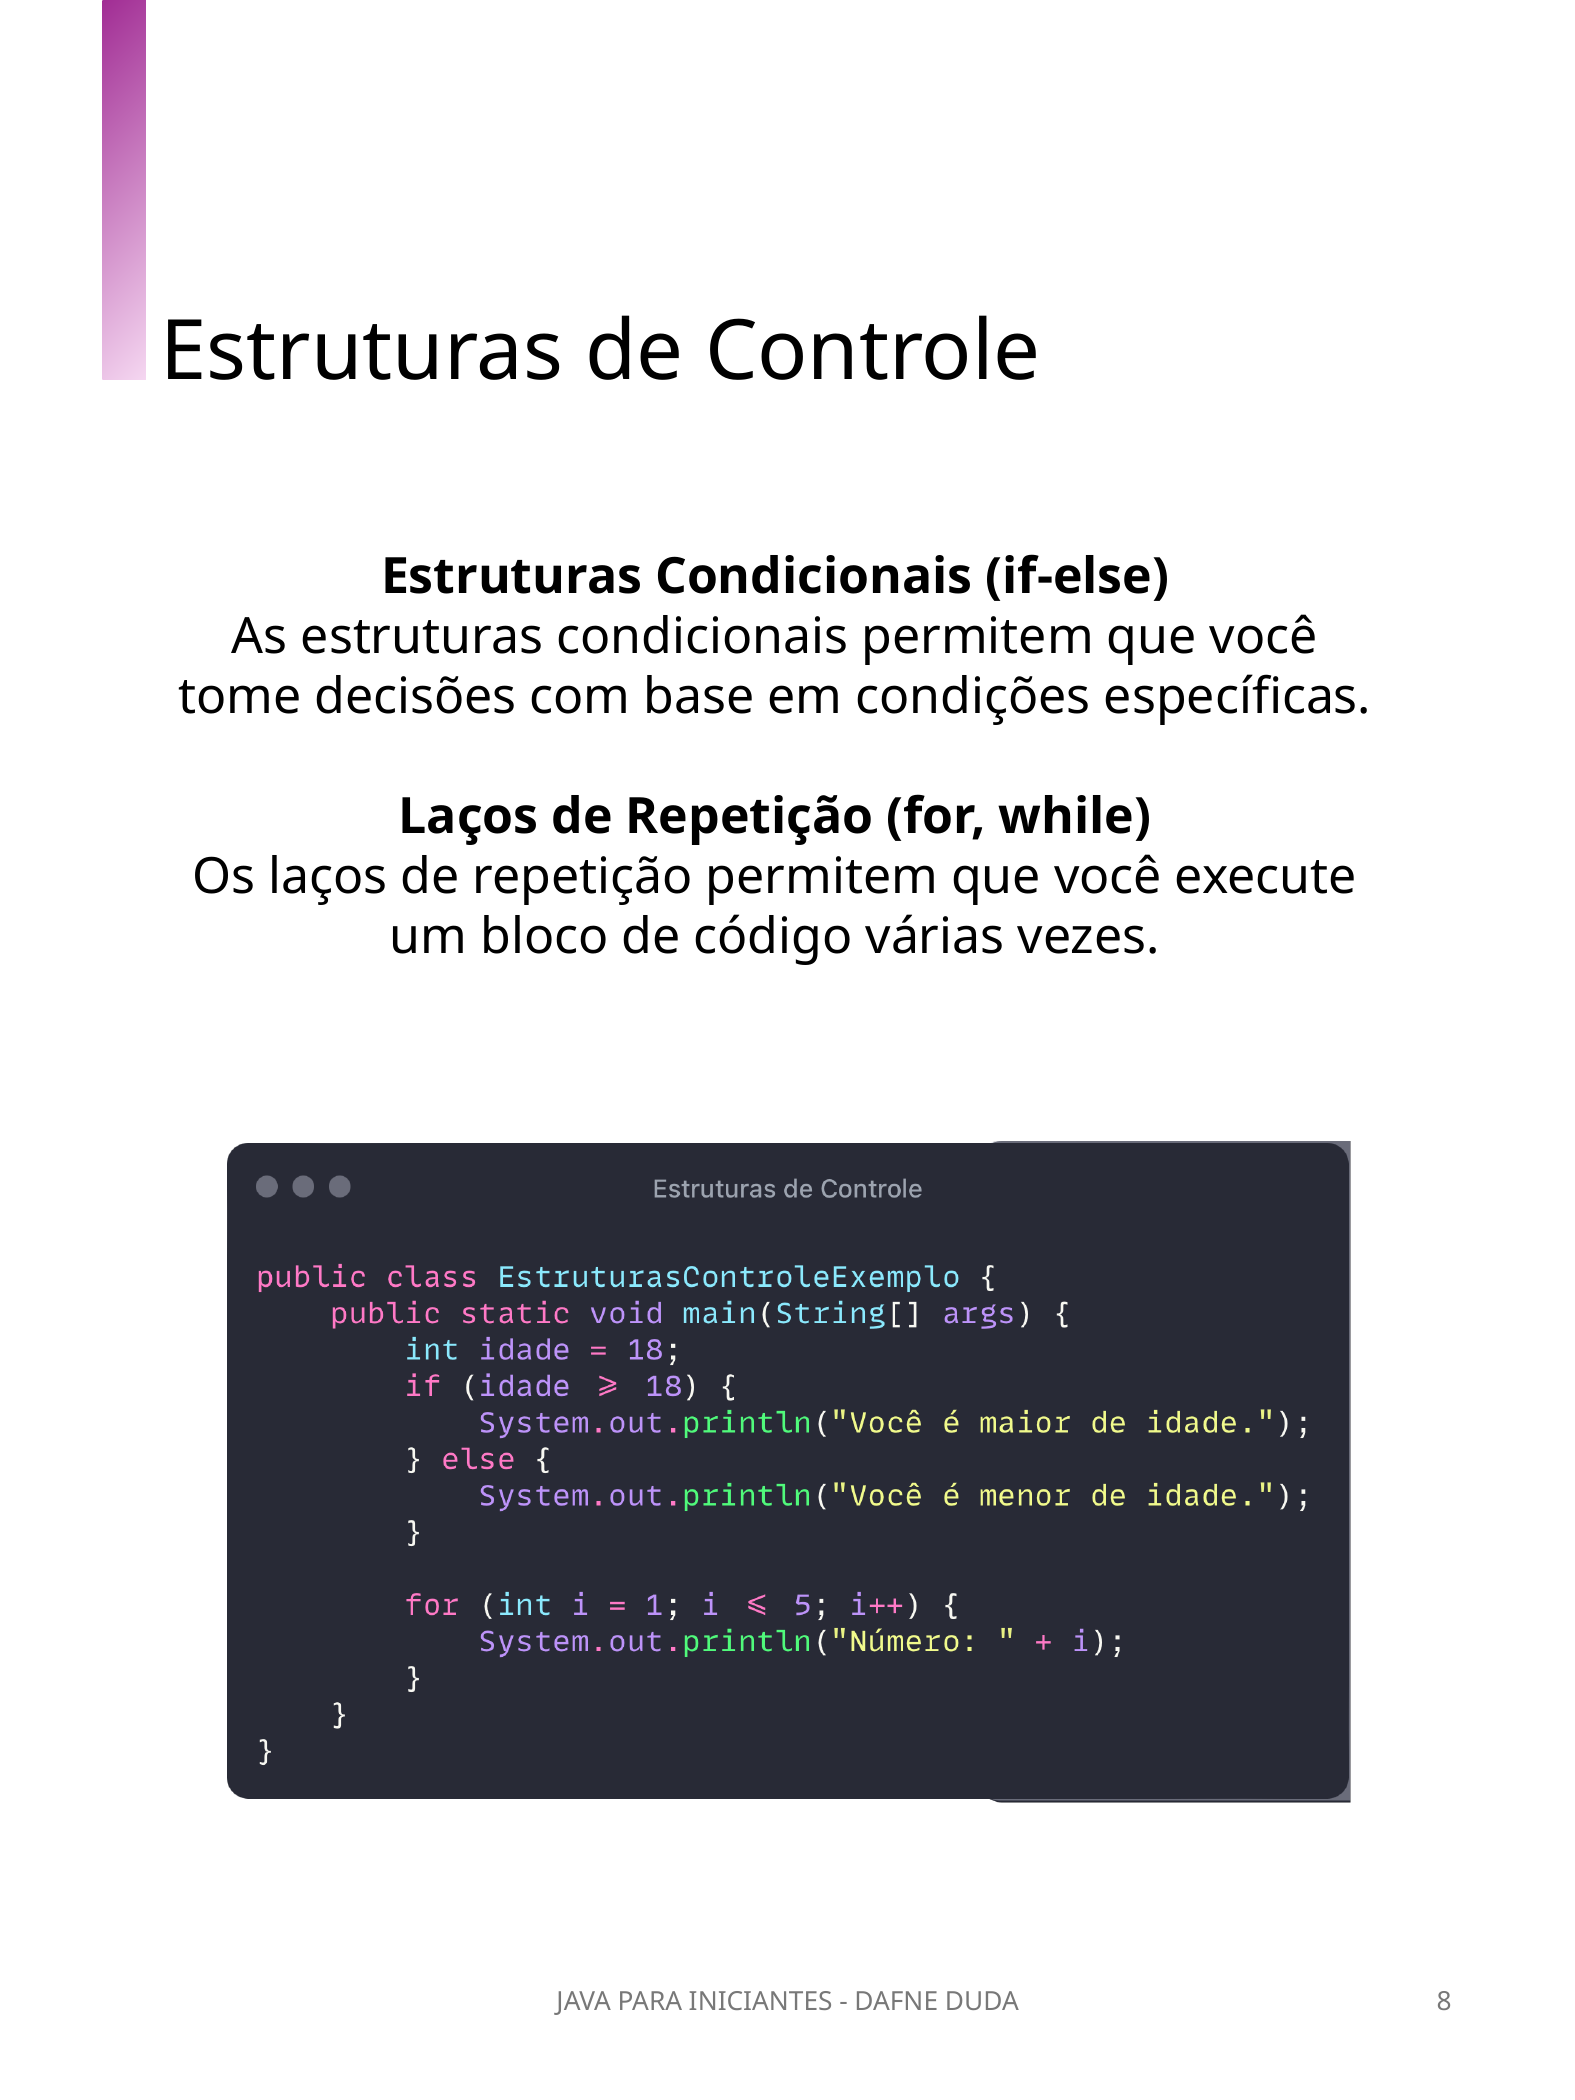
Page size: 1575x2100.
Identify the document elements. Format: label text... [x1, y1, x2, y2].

picture [149, 1105, 1426, 1836]
text_box Estruturas Condicionais (if-else) As estruturas condicionais permitem que você tome decisões com base em condições específicas. Laços de Repetição (for, while) Os laços de repetição permitem que você execute um bloco de código várias vezes. [149, 535, 1401, 971]
footer JAVA PARA INICIANTES - DAFNE DUDA [521, 1946, 1054, 2059]
text_box Estruturas de Controle [145, 288, 1515, 404]
text_box [101, 0, 147, 382]
slide_number 8 [1112, 1946, 1467, 2059]
